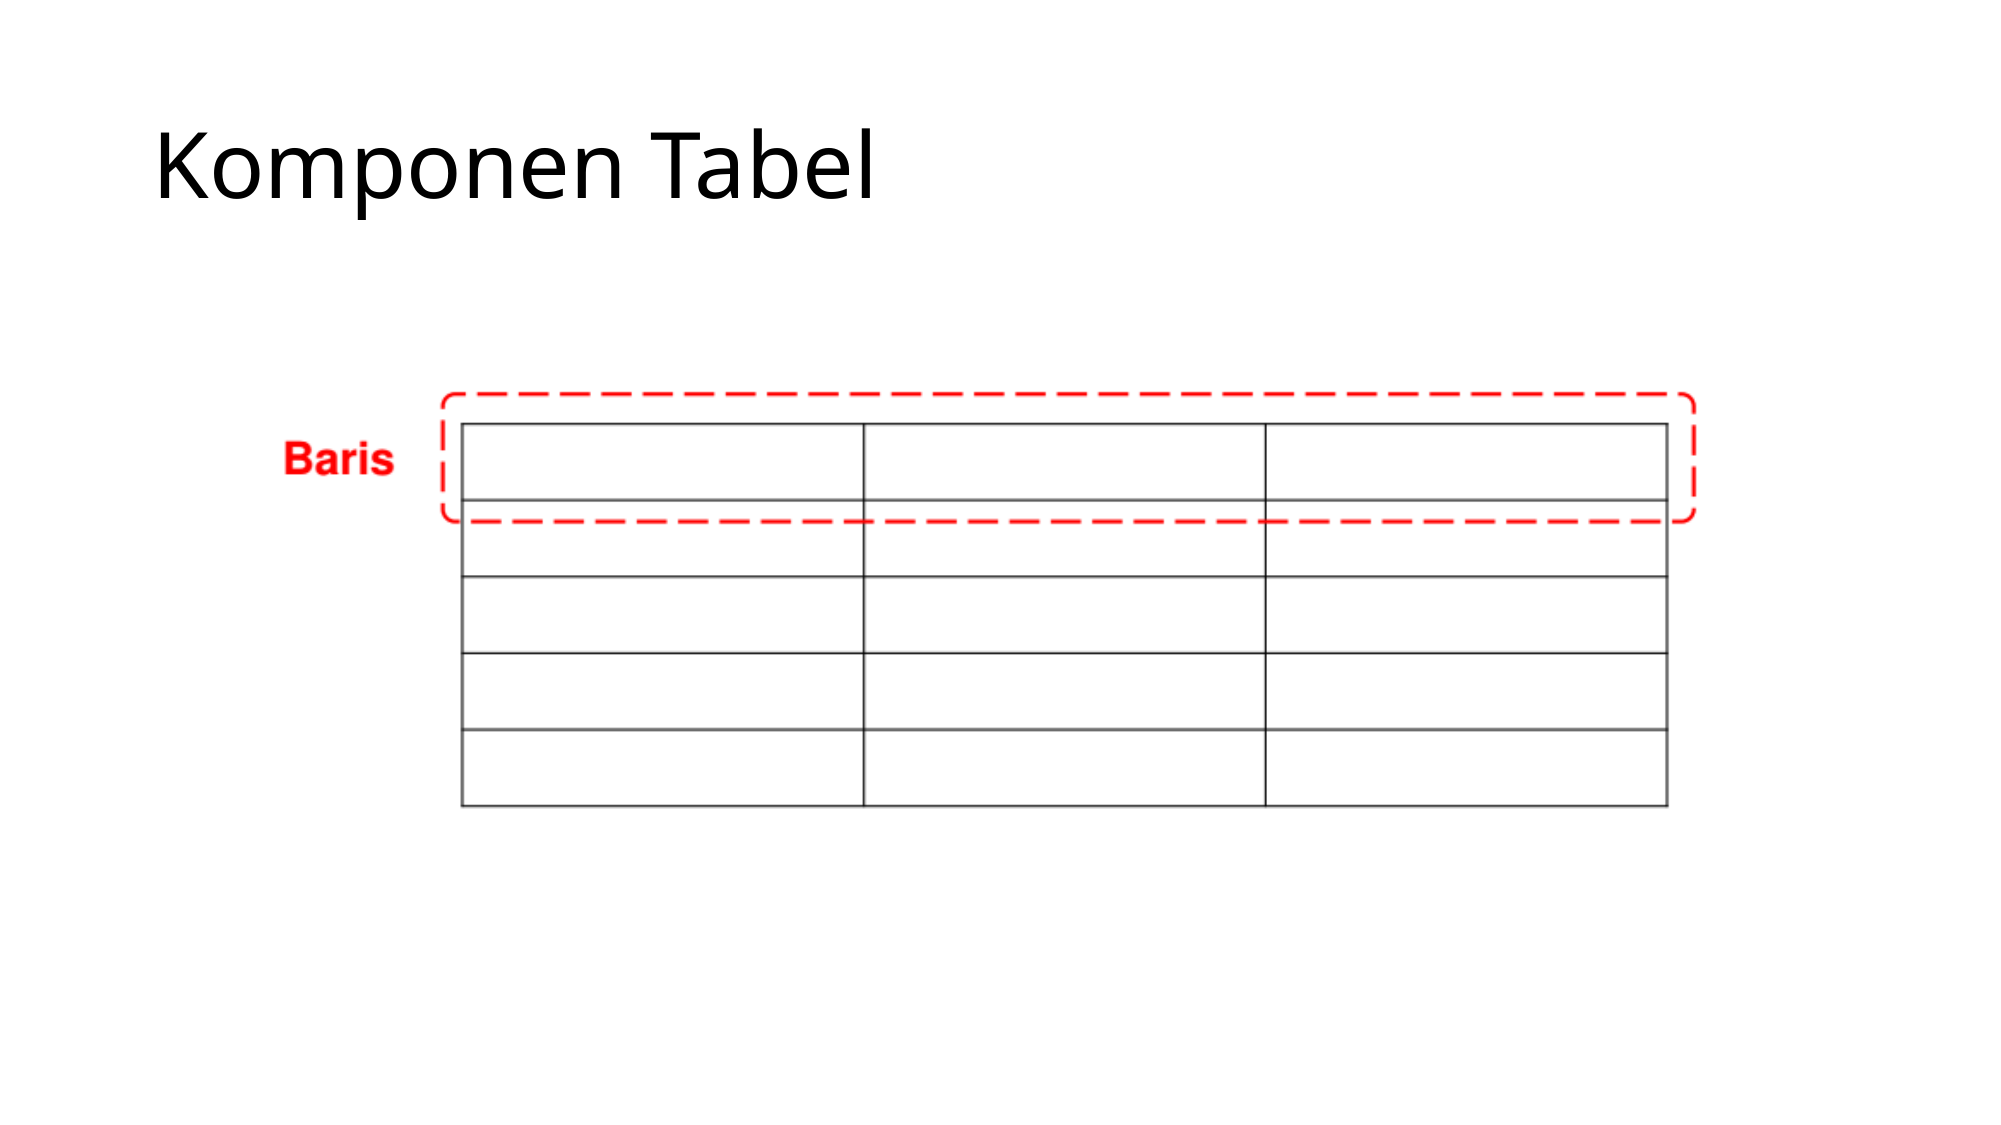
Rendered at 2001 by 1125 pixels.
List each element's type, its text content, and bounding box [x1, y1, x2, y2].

title Komponen Tabel [137, 59, 1863, 278]
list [271, 317, 1729, 879]
